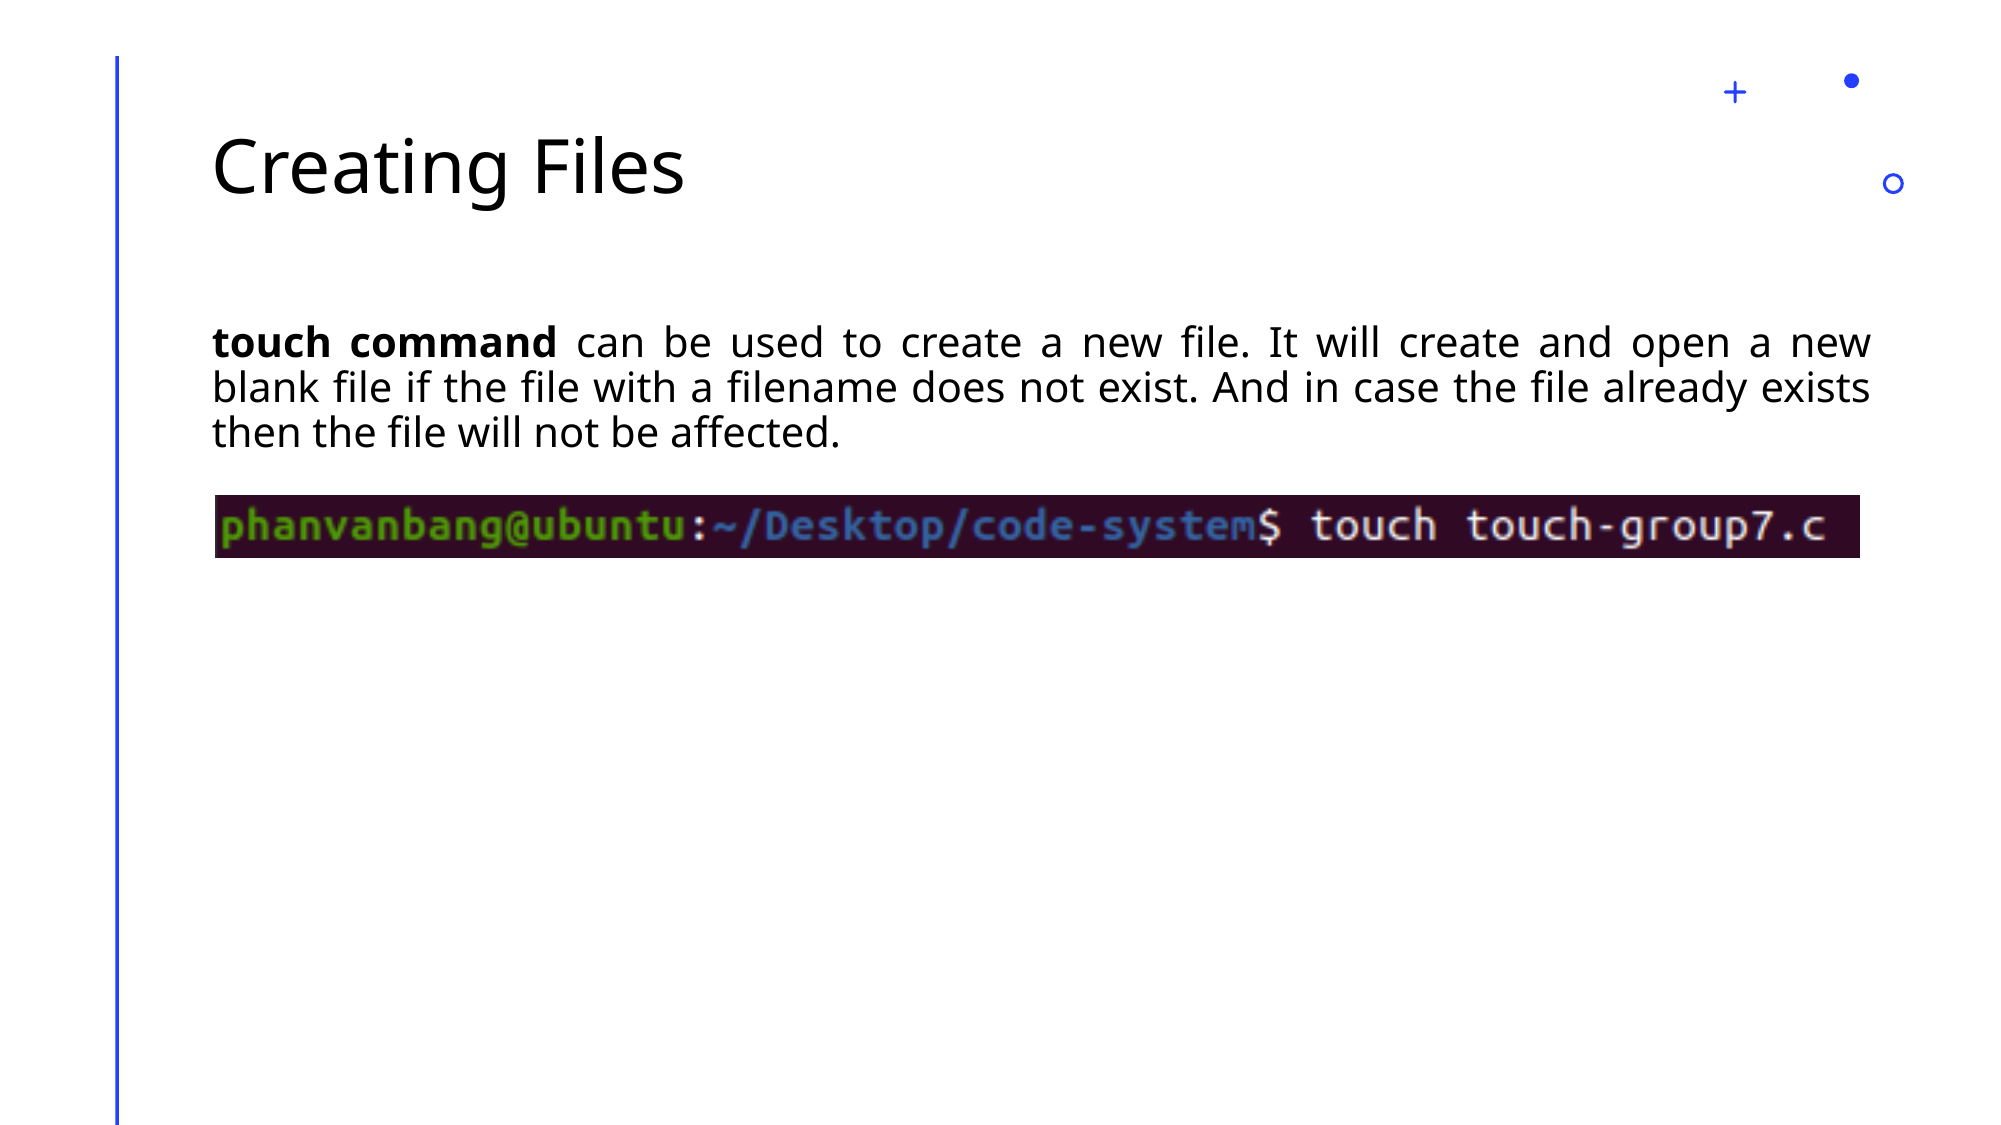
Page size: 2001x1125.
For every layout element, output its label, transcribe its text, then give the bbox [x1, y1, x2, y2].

picture [215, 495, 1860, 558]
title Creating Files [196, 59, 1838, 280]
list touch command can be used to create a new file. It will create and open a new blank file if the file with a filename does not exist. And in case the file already exists then the file will not be affected. [196, 313, 1888, 424]
